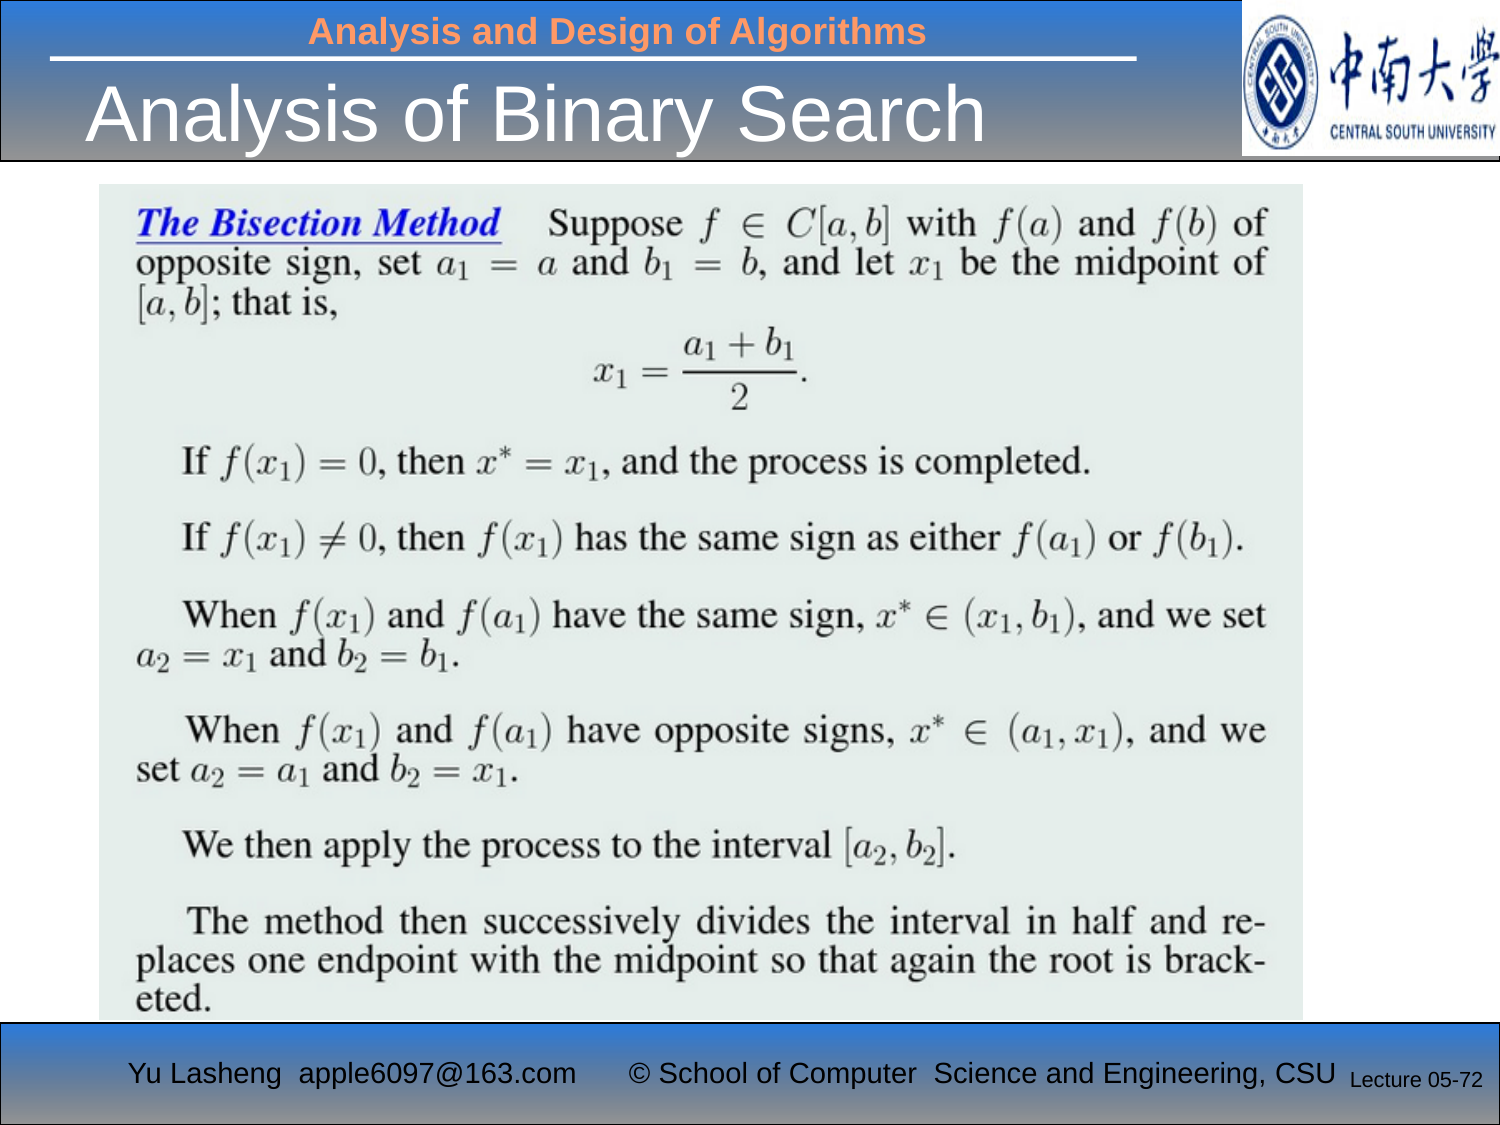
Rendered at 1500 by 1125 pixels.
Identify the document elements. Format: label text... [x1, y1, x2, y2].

title Analysis of Binary Search [70, 58, 1243, 162]
picture [99, 184, 1303, 1021]
picture [1242, 0, 1500, 156]
slide_number Lecture 05-72 [1334, 1058, 1500, 1125]
